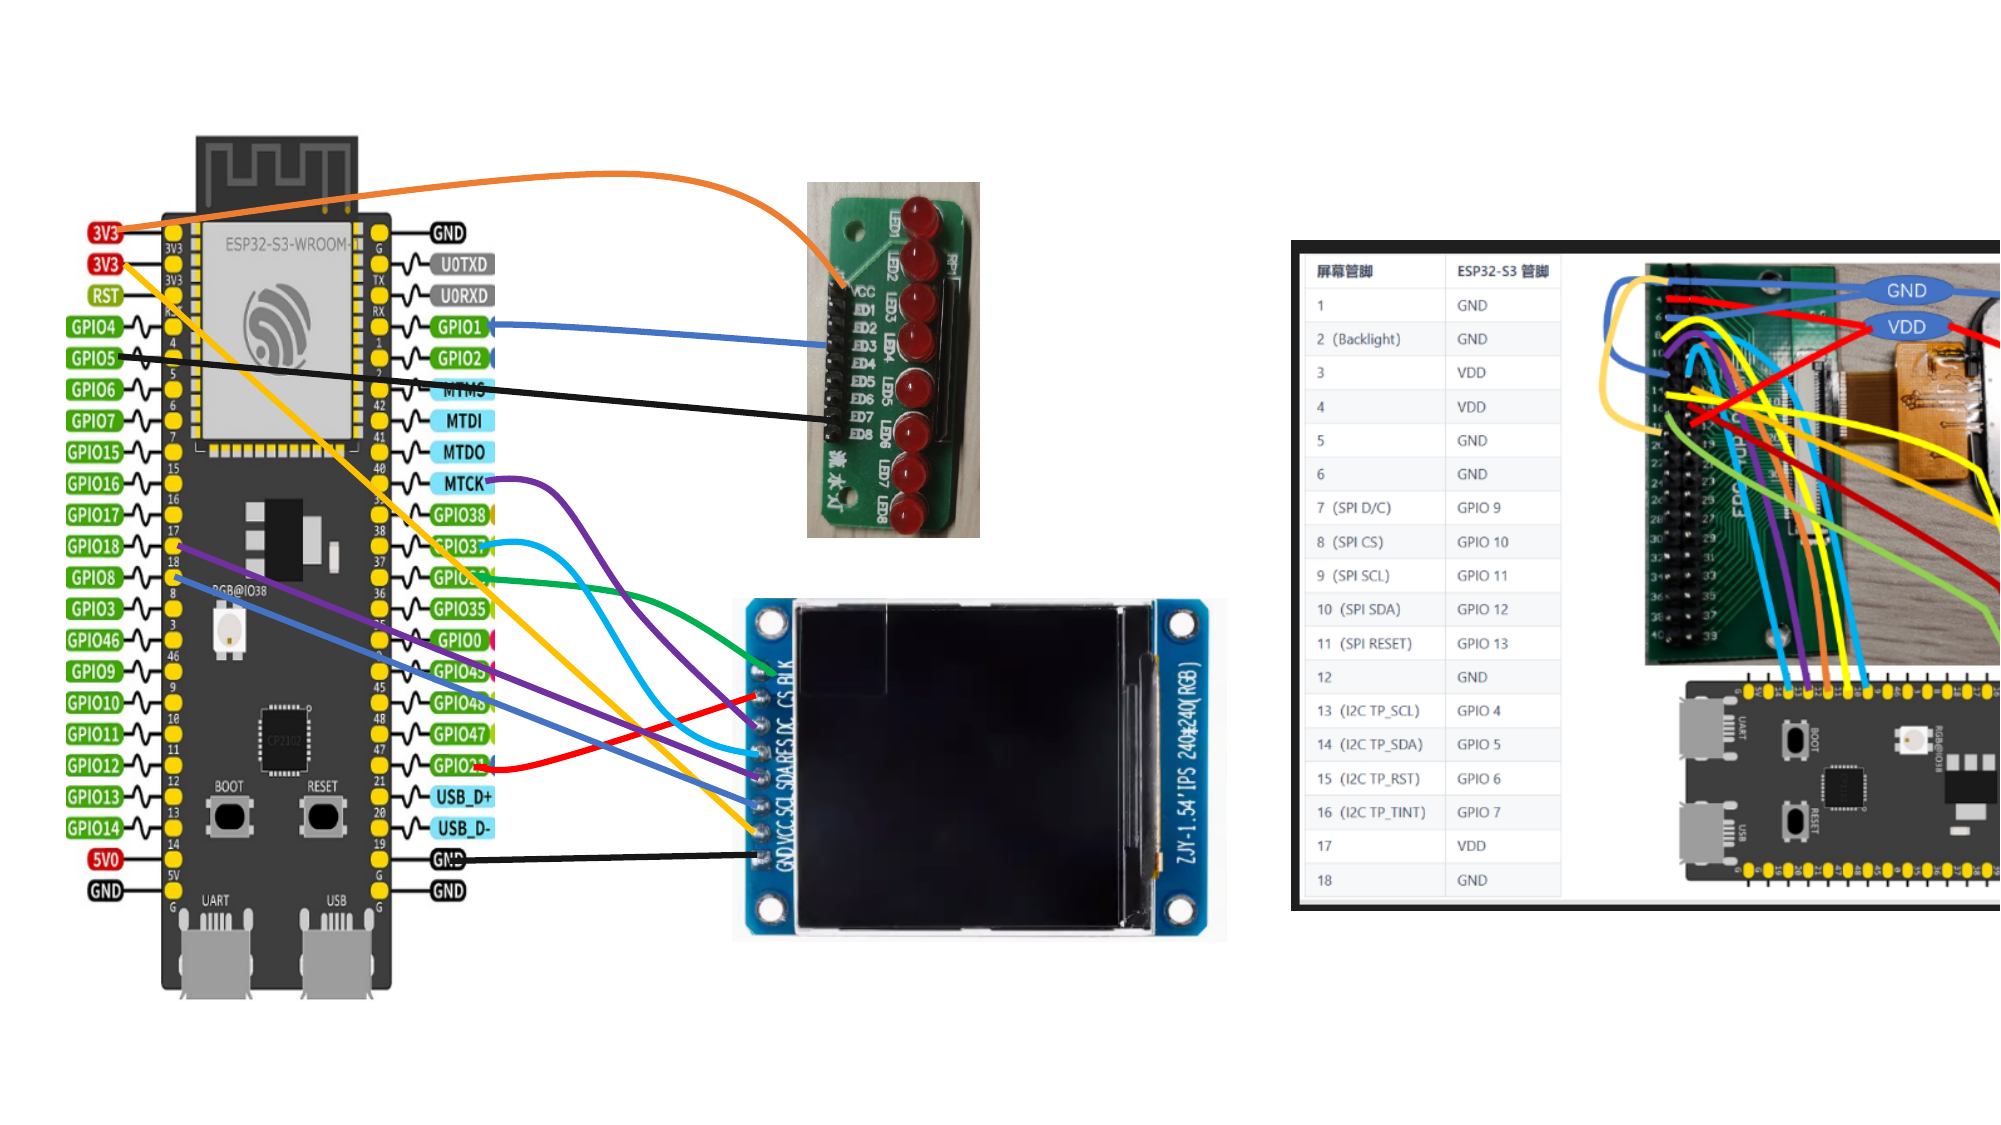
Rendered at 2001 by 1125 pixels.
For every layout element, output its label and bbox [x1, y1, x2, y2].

picture [807, 182, 980, 538]
text_box [495, 671, 732, 769]
text_box [495, 597, 641, 729]
text_box [495, 578, 547, 599]
text_box [495, 741, 601, 772]
text_box [639, 718, 674, 732]
text_box [625, 592, 732, 661]
text_box [586, 586, 651, 634]
picture [66, 123, 495, 1002]
text_box [495, 701, 732, 798]
text_box [495, 477, 732, 708]
text_box [495, 389, 807, 420]
text_box [495, 172, 807, 285]
text_box [495, 854, 732, 862]
text_box [495, 540, 732, 752]
text_box [642, 733, 699, 781]
text_box [700, 703, 728, 714]
picture [1291, 240, 2000, 911]
text_box [495, 322, 807, 346]
text_box [700, 786, 732, 815]
text_box [592, 728, 642, 745]
picture [732, 598, 1227, 942]
